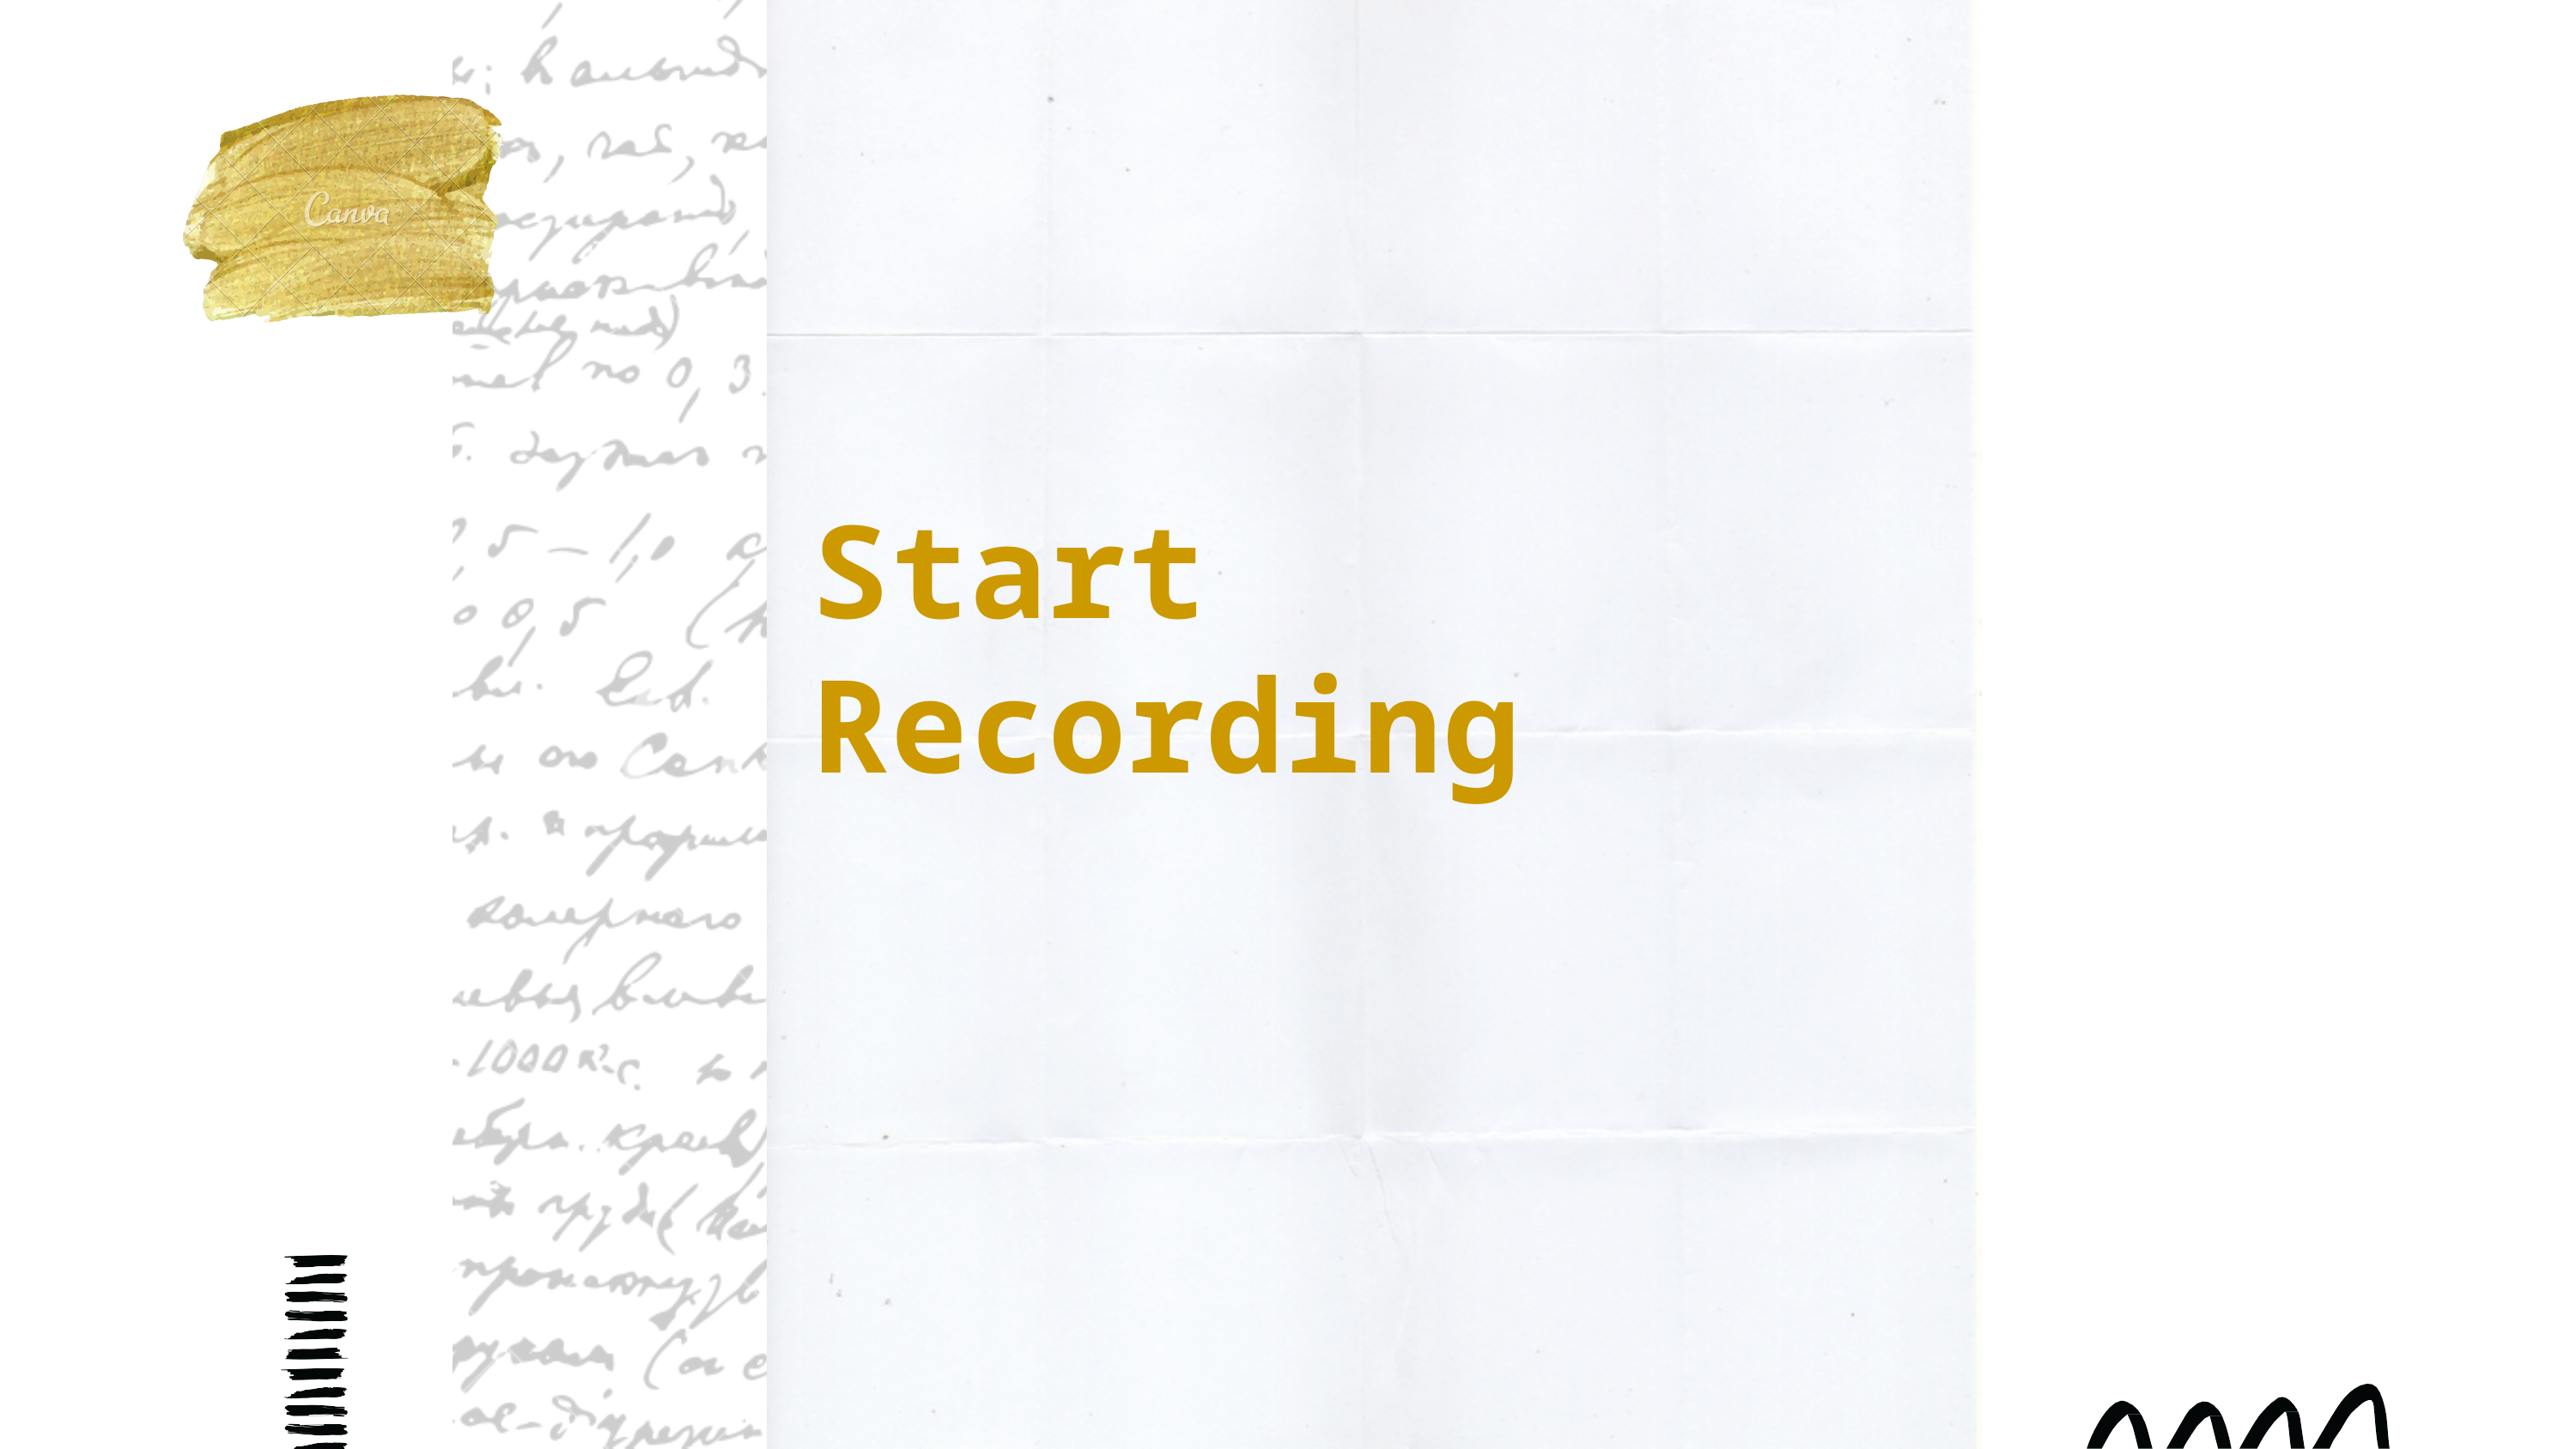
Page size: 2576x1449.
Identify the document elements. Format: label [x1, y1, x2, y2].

text_box [2166, 1401, 2232, 1449]
text_box [176, 40, 518, 1449]
text_box [2312, 1384, 2390, 1449]
text_box [2087, 1400, 2153, 1449]
text_box [453, 0, 1982, 1449]
text_box [2239, 1397, 2305, 1449]
